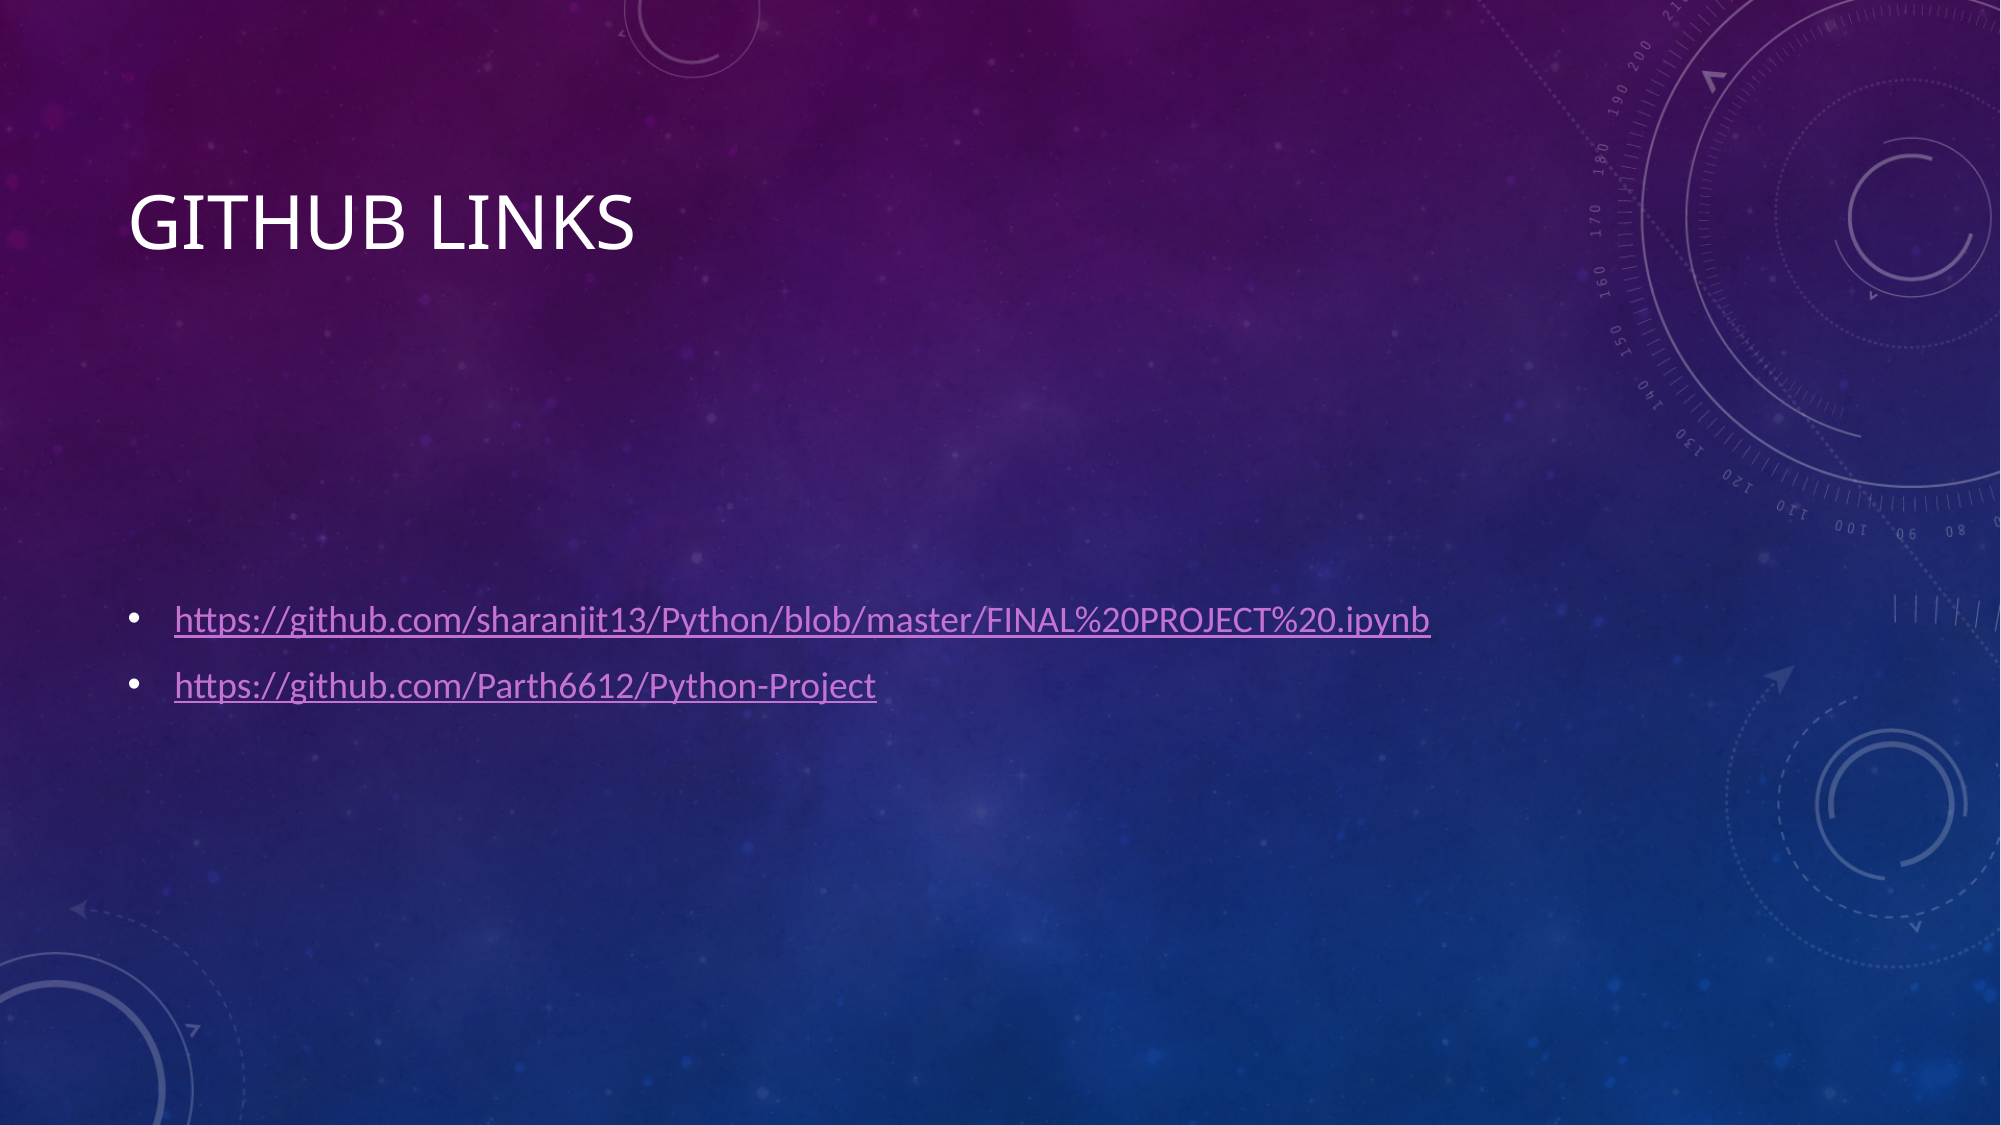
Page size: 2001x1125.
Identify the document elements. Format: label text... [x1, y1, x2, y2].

picture [0, 0, 2001, 1125]
list https://github.com/sharanjit13/Python/blob/master/FINAL%20PROJECT%20.ipynb https://github.com/Parth6612/Python-Project [112, 351, 1775, 950]
title GitHub links [112, 99, 1775, 339]
